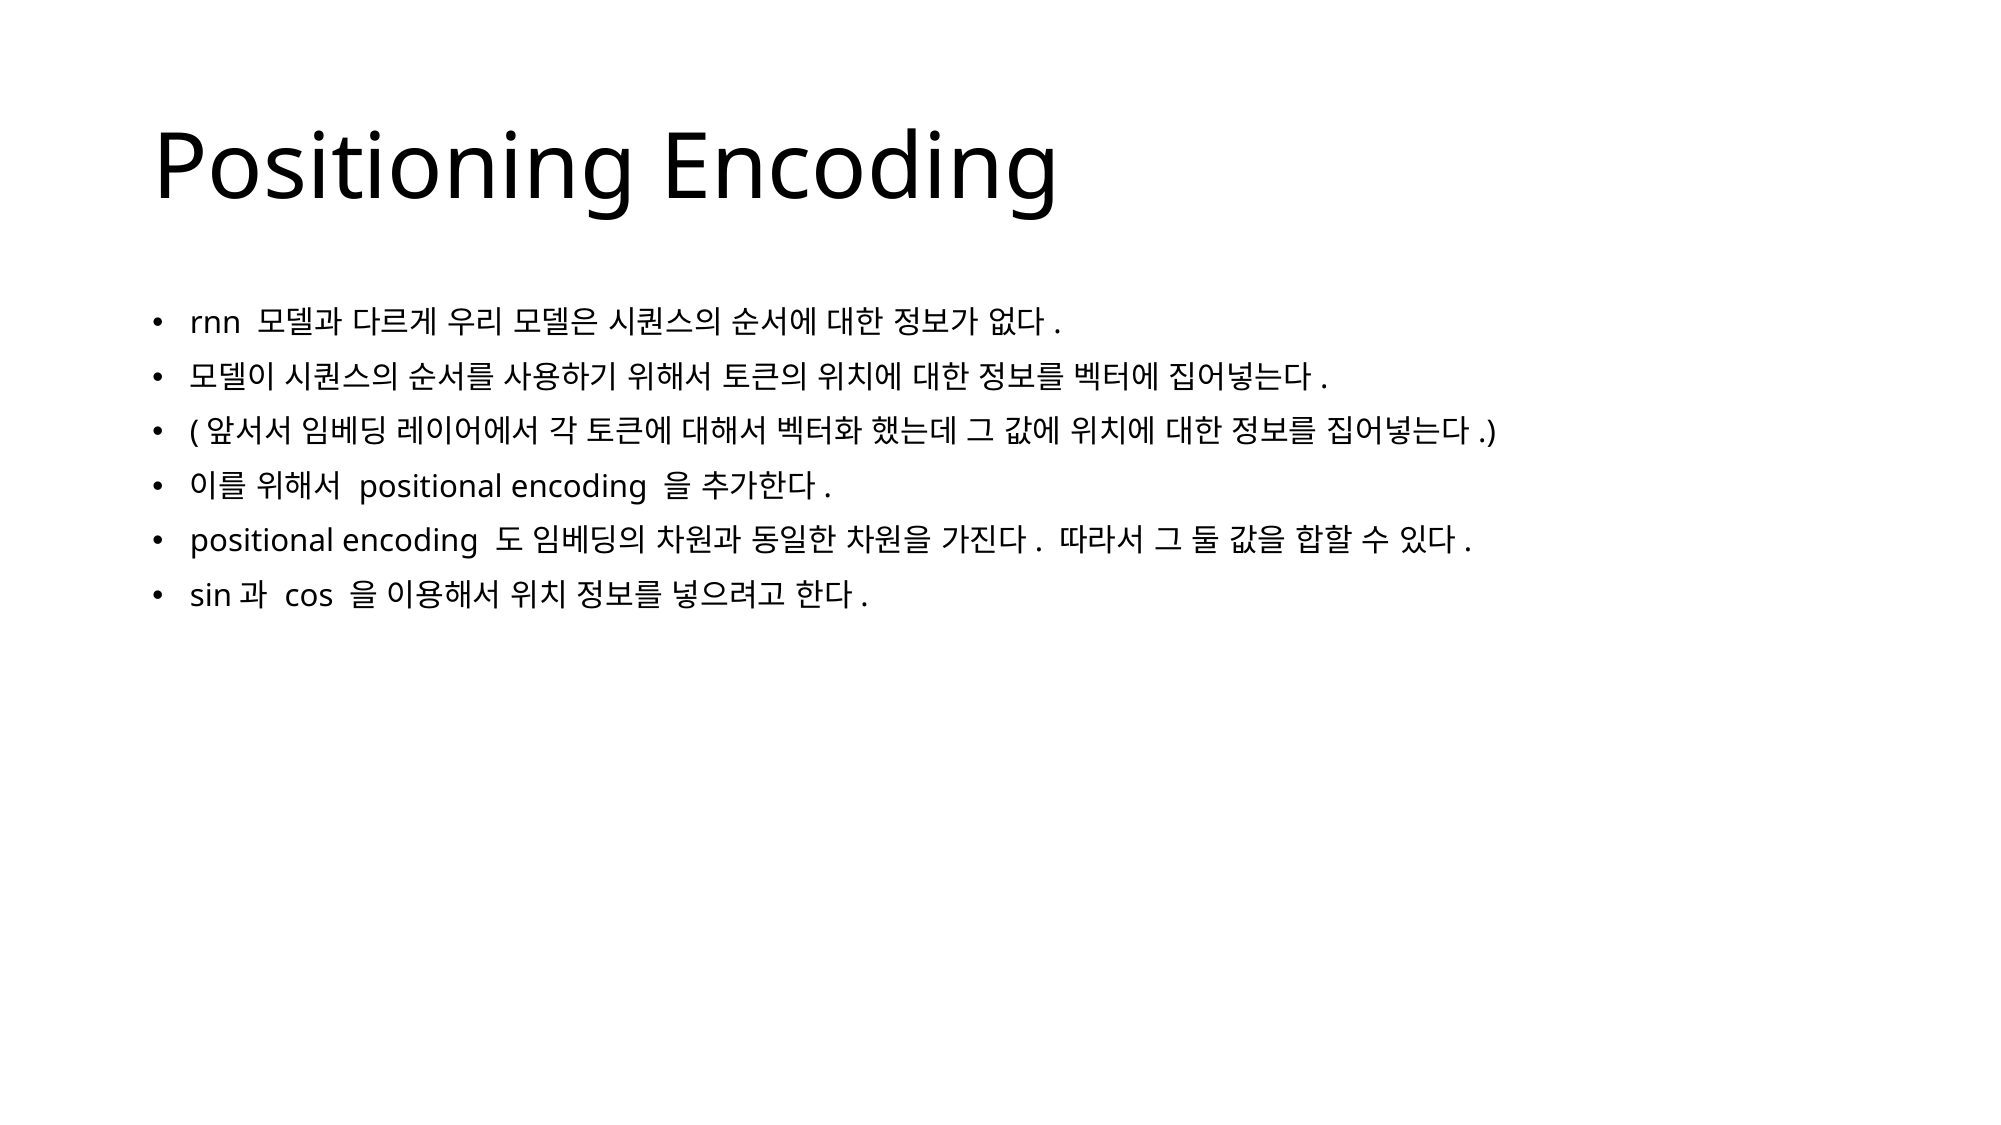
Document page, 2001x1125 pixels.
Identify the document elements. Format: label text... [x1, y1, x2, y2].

list rnn 모델과 다르게 우리 모델은 시퀀스의 순서에 대한 정보가 없다. 모델이 시퀀스의 순서를 사용하기 위해서 토큰의 위치에 대한 정보를 벡터에 집어넣는다. (앞서서 임베딩 레이어에서 각 토큰에 대해서 벡터화 했는데 그 값에 위치에 대한 정보를 집어넣는다.) 이를 위해서 positional encoding 을 추가한다. positional encoding 도 임베딩의 차원과 동일한 차원을 가진다. 따라서 그 둘 값을 합할 수 있다. sin과 cos 을 이용해서 위치 정보를 넣으려고 한다. [137, 299, 1863, 1014]
title Positioning Encoding [137, 59, 1863, 278]
